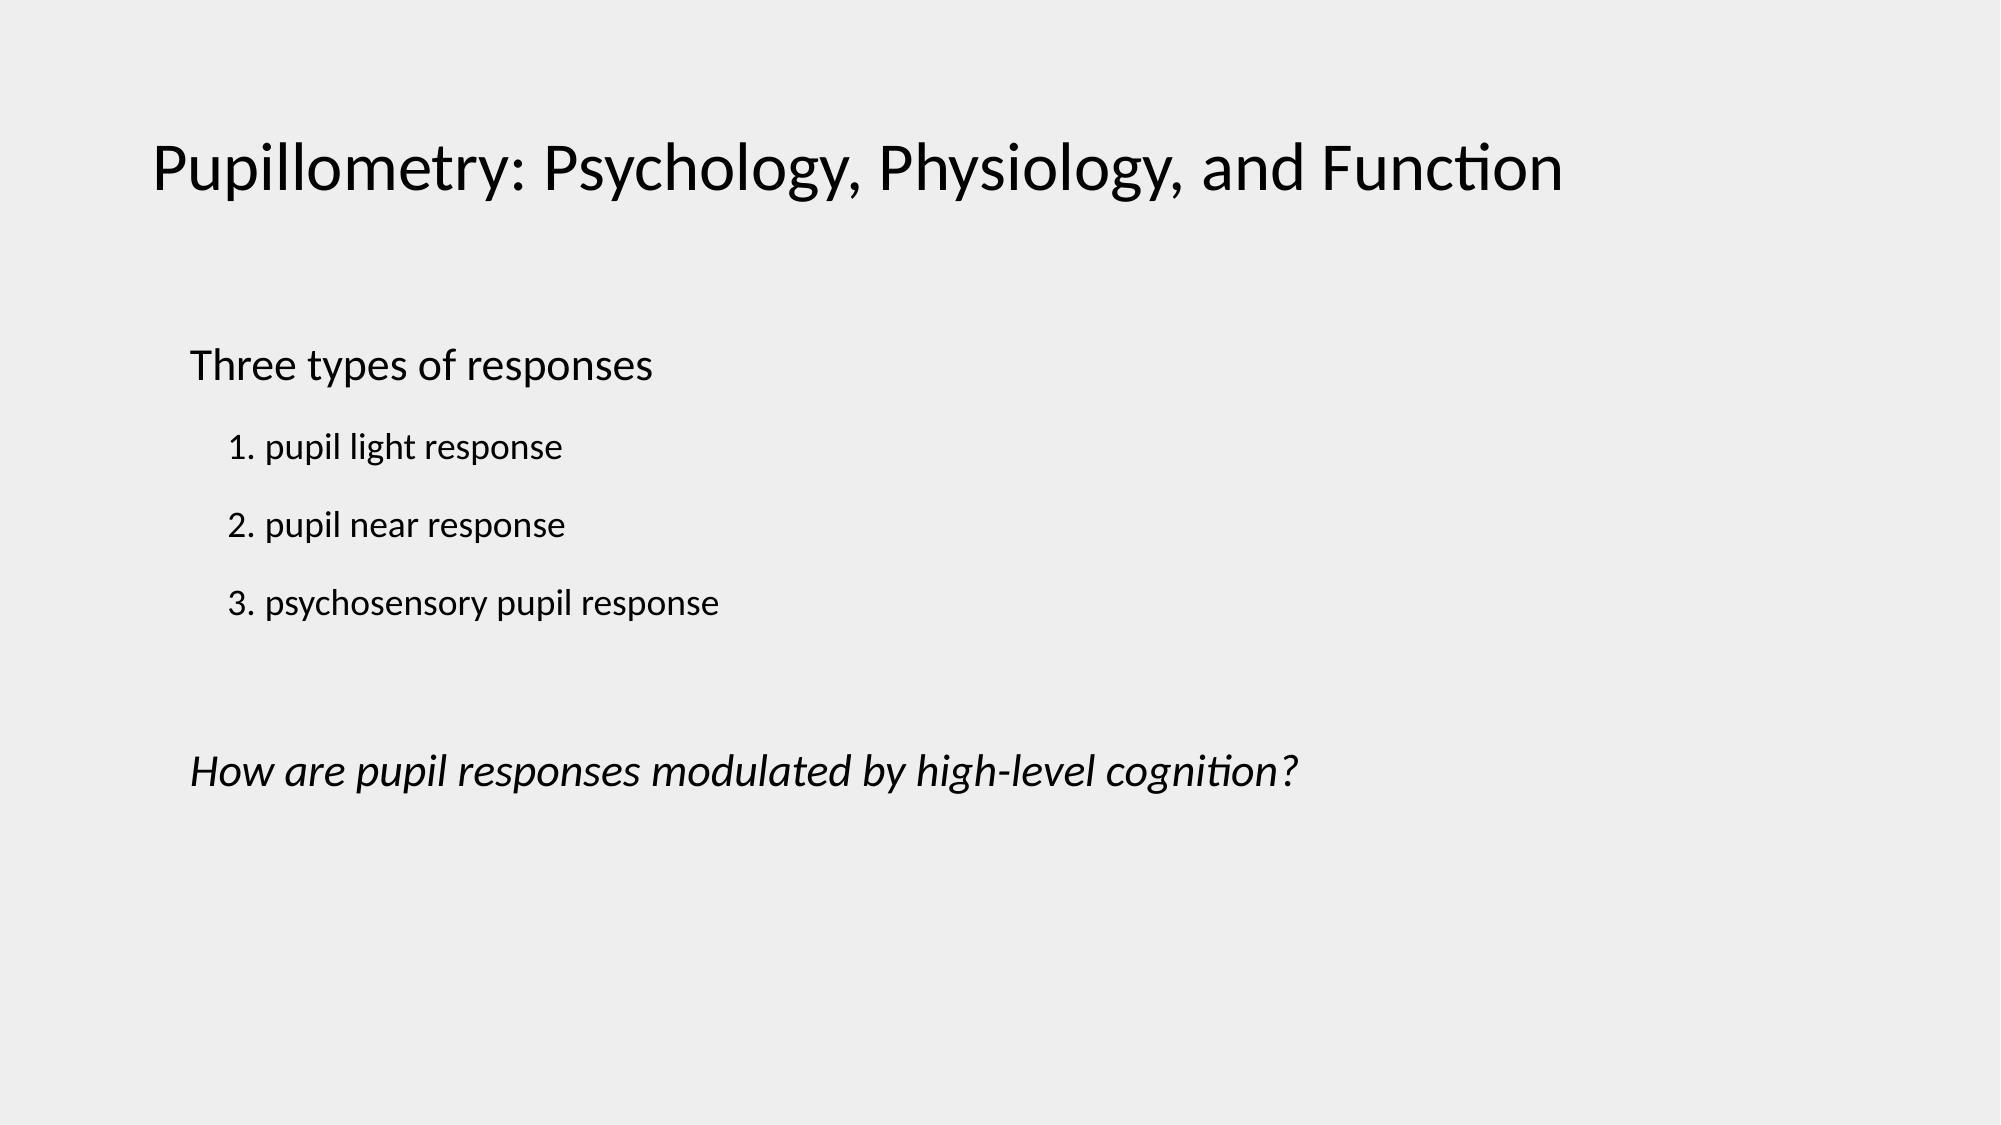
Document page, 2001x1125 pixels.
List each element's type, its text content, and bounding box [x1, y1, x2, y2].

list Three types of responses pupil light response pupil near response psychosensory pupil response How are pupil responses modulated by high-level cognition? [137, 299, 1863, 1014]
title Pupillometry: Psychology, Physiology, and Function [137, 59, 1863, 278]
